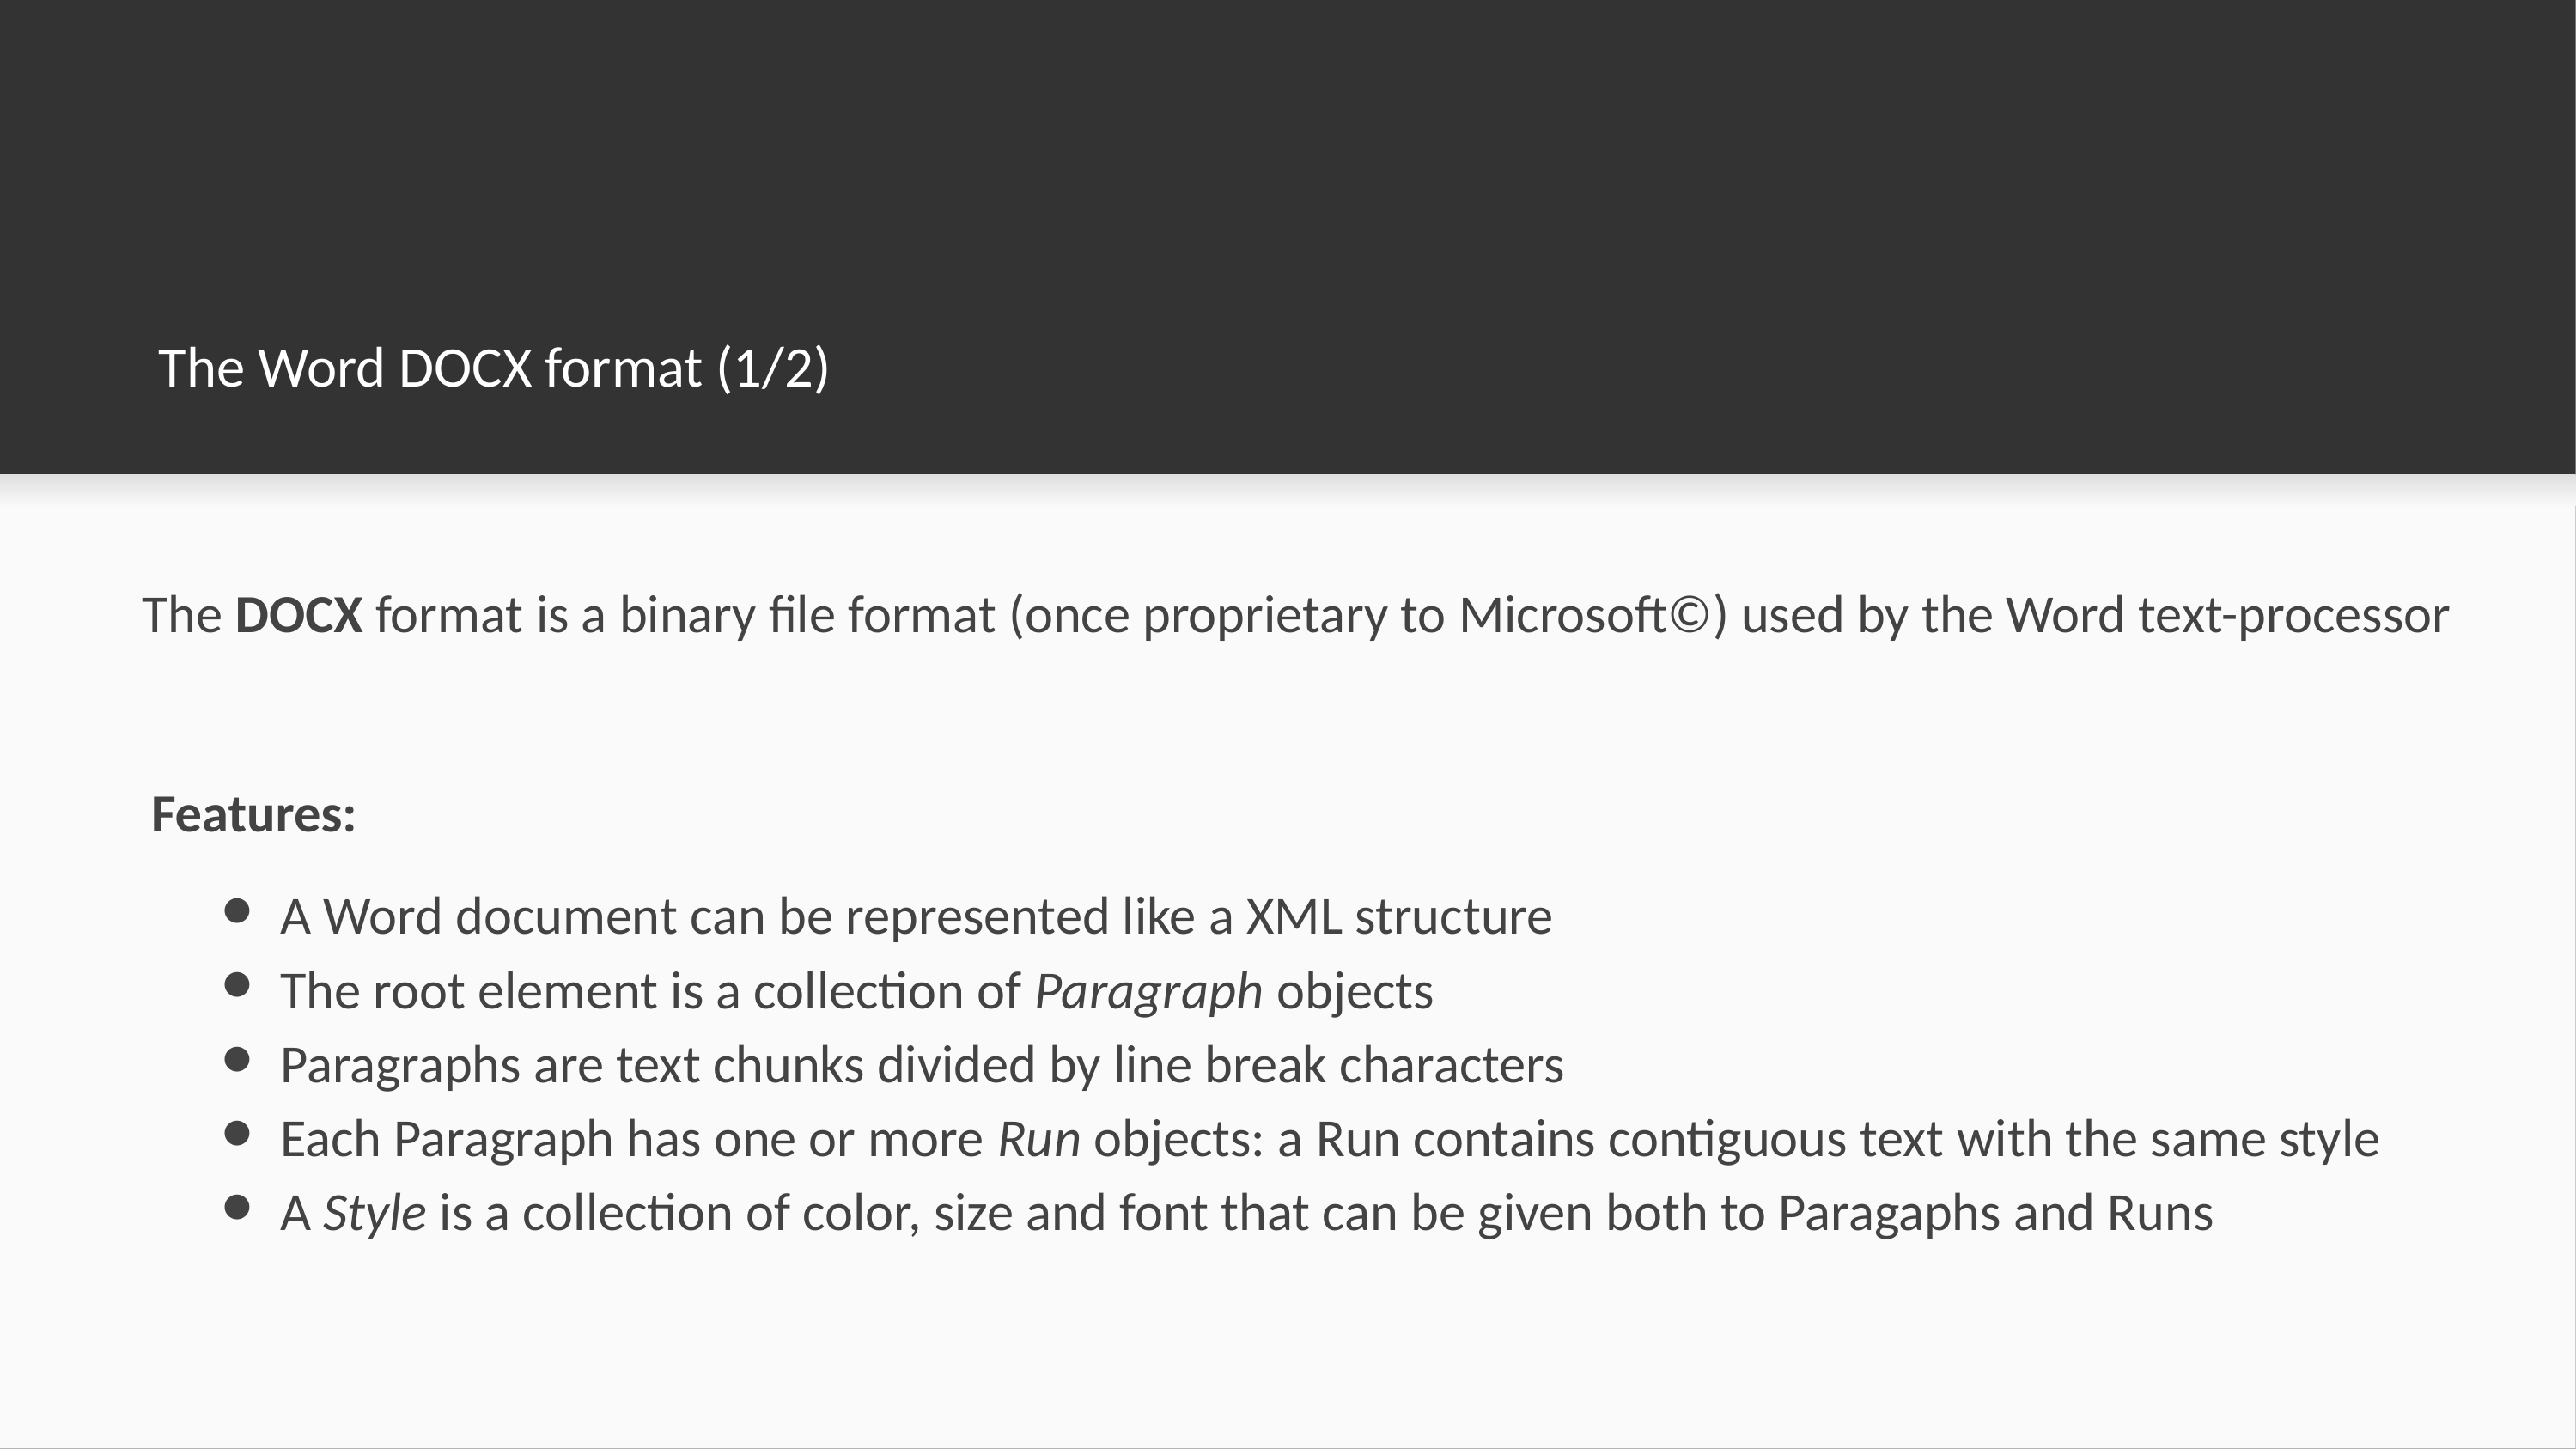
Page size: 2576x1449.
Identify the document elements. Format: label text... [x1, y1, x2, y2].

text_box Features: A Word document can be represented like a XML structure The root element is a collection of Paragraph objects Paragraphs are text chunks divided by line break characters Each Paragraph has one or more Run objects: a Run contains contiguous text with the same style A Style is a collection of color, size and font that can be given both to Paragaphs and Runs [137, 681, 2444, 1329]
title The Word DOCX format (1/2) [132, 208, 2450, 424]
text_box The DOCX format is a binary file format (once proprietary to Microsoft©) used by the Word text-processor [116, 544, 2499, 778]
